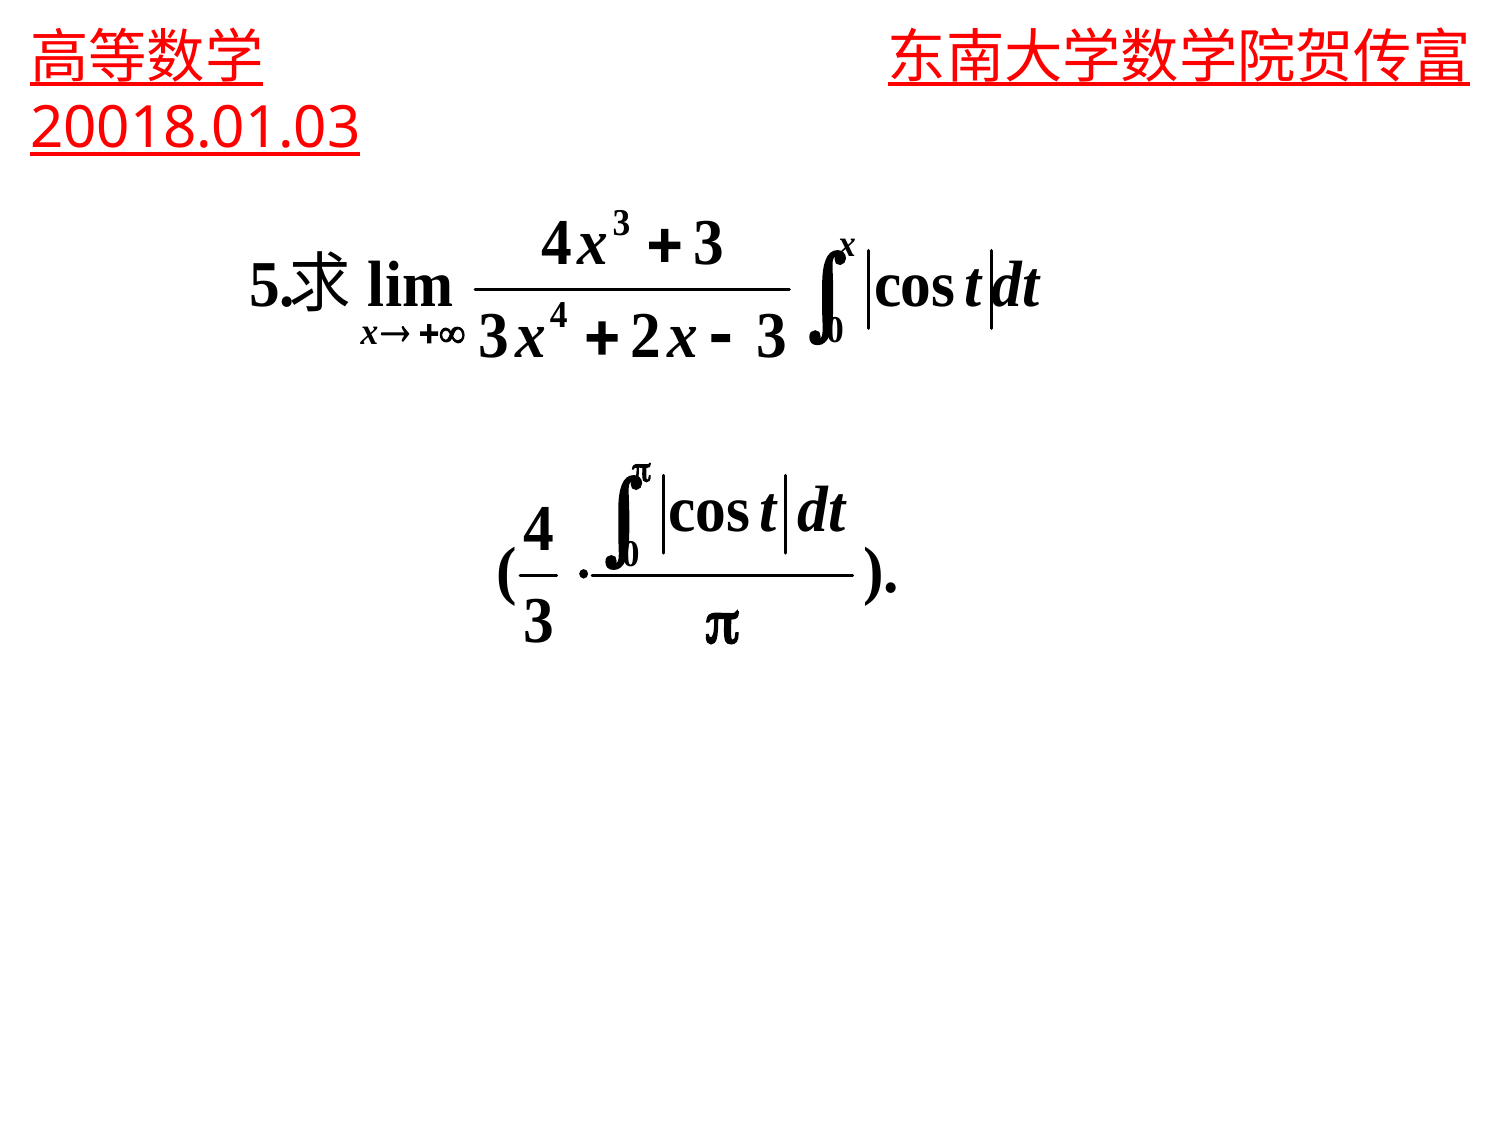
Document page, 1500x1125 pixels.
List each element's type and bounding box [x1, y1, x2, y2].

picture [488, 440, 909, 659]
picture [240, 192, 1055, 373]
